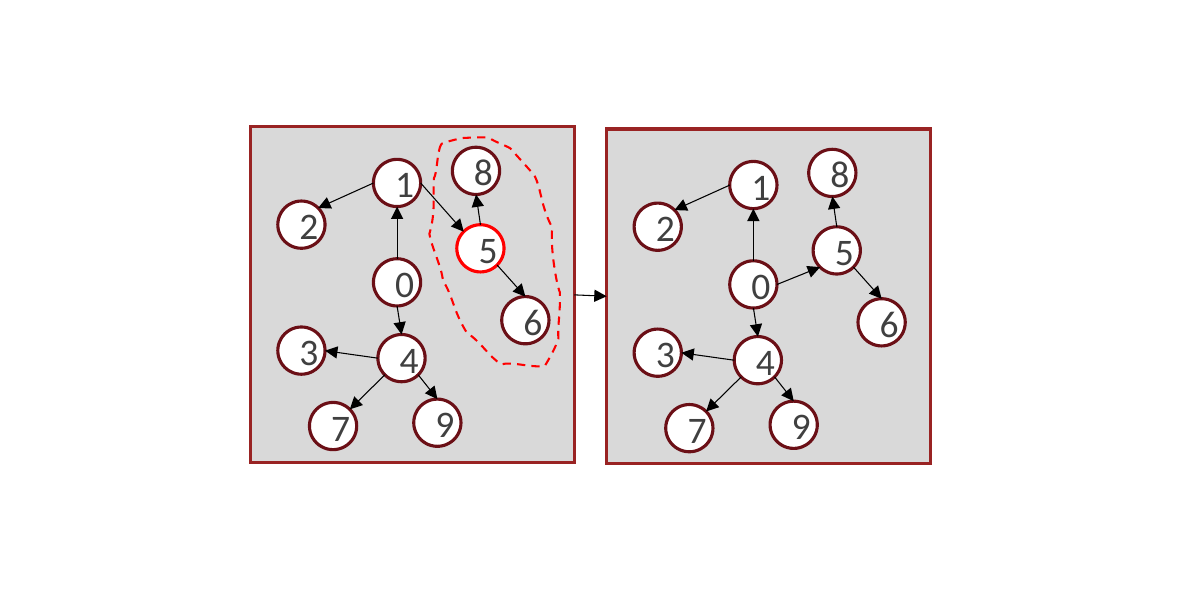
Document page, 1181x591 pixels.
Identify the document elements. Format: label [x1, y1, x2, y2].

text_box [250, 126, 931, 464]
